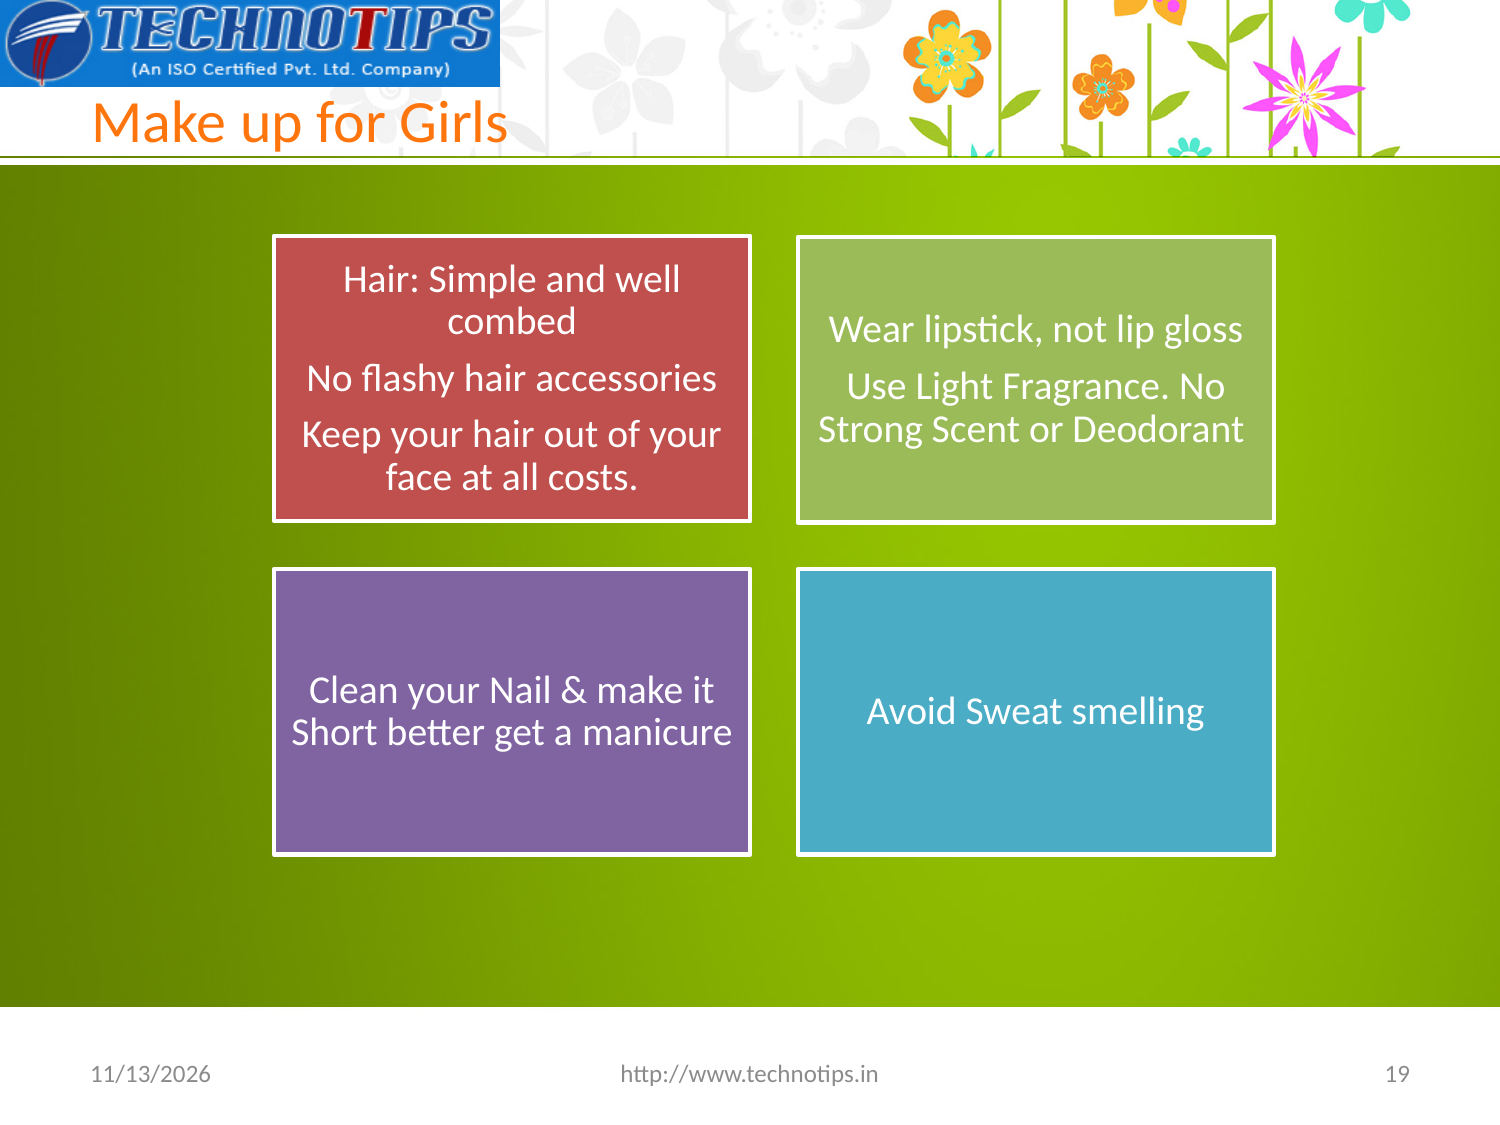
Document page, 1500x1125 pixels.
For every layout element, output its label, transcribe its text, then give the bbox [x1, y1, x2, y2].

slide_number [75, 1042, 425, 1103]
picture [0, 0, 1500, 1125]
footer http://www.technotips.in [512, 1042, 988, 1103]
title Make up for Girls [76, 74, 1427, 162]
slide_number 19 [1074, 1042, 1425, 1103]
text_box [273, 211, 1275, 879]
